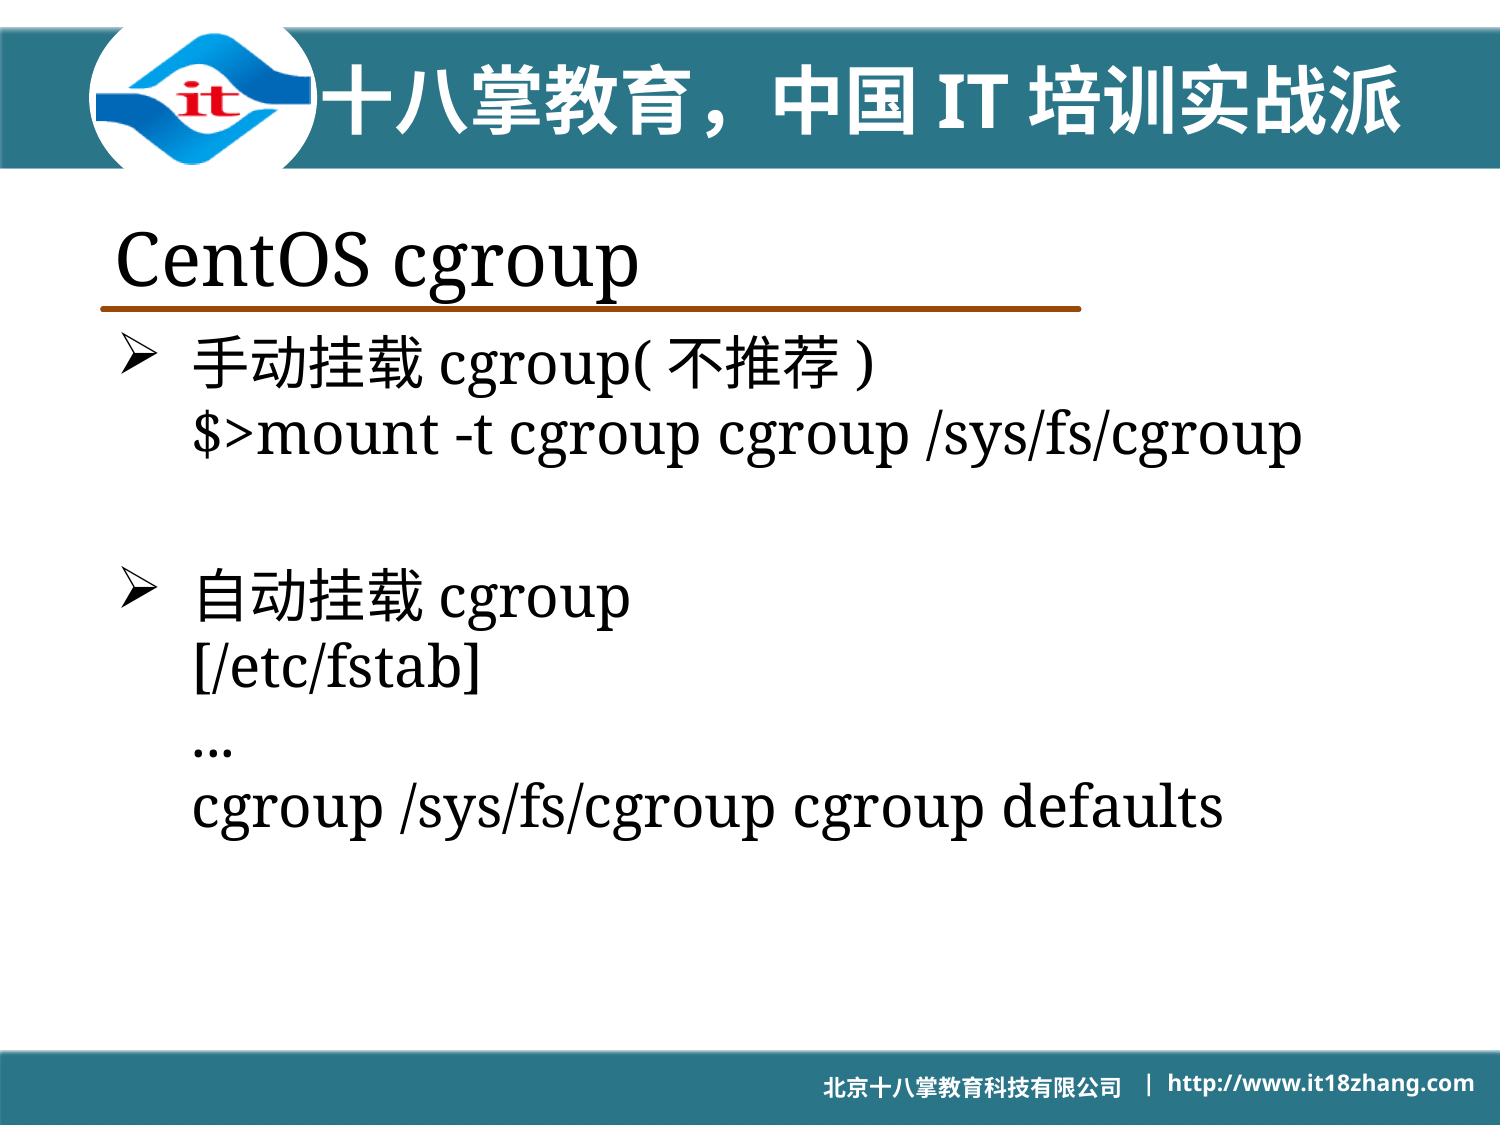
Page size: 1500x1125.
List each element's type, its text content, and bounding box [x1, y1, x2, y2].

title CentOS cgroup [100, 204, 1424, 303]
picture [96, 33, 311, 165]
list 手动挂载cgroup(不推荐) $>mount -t cgroup cgroup /sys/fs/cgroup 自动挂载cgroup [/etc/fstab] ... cgroup /sys/fs/cgroup cgroup defaults [101, 318, 1483, 1035]
